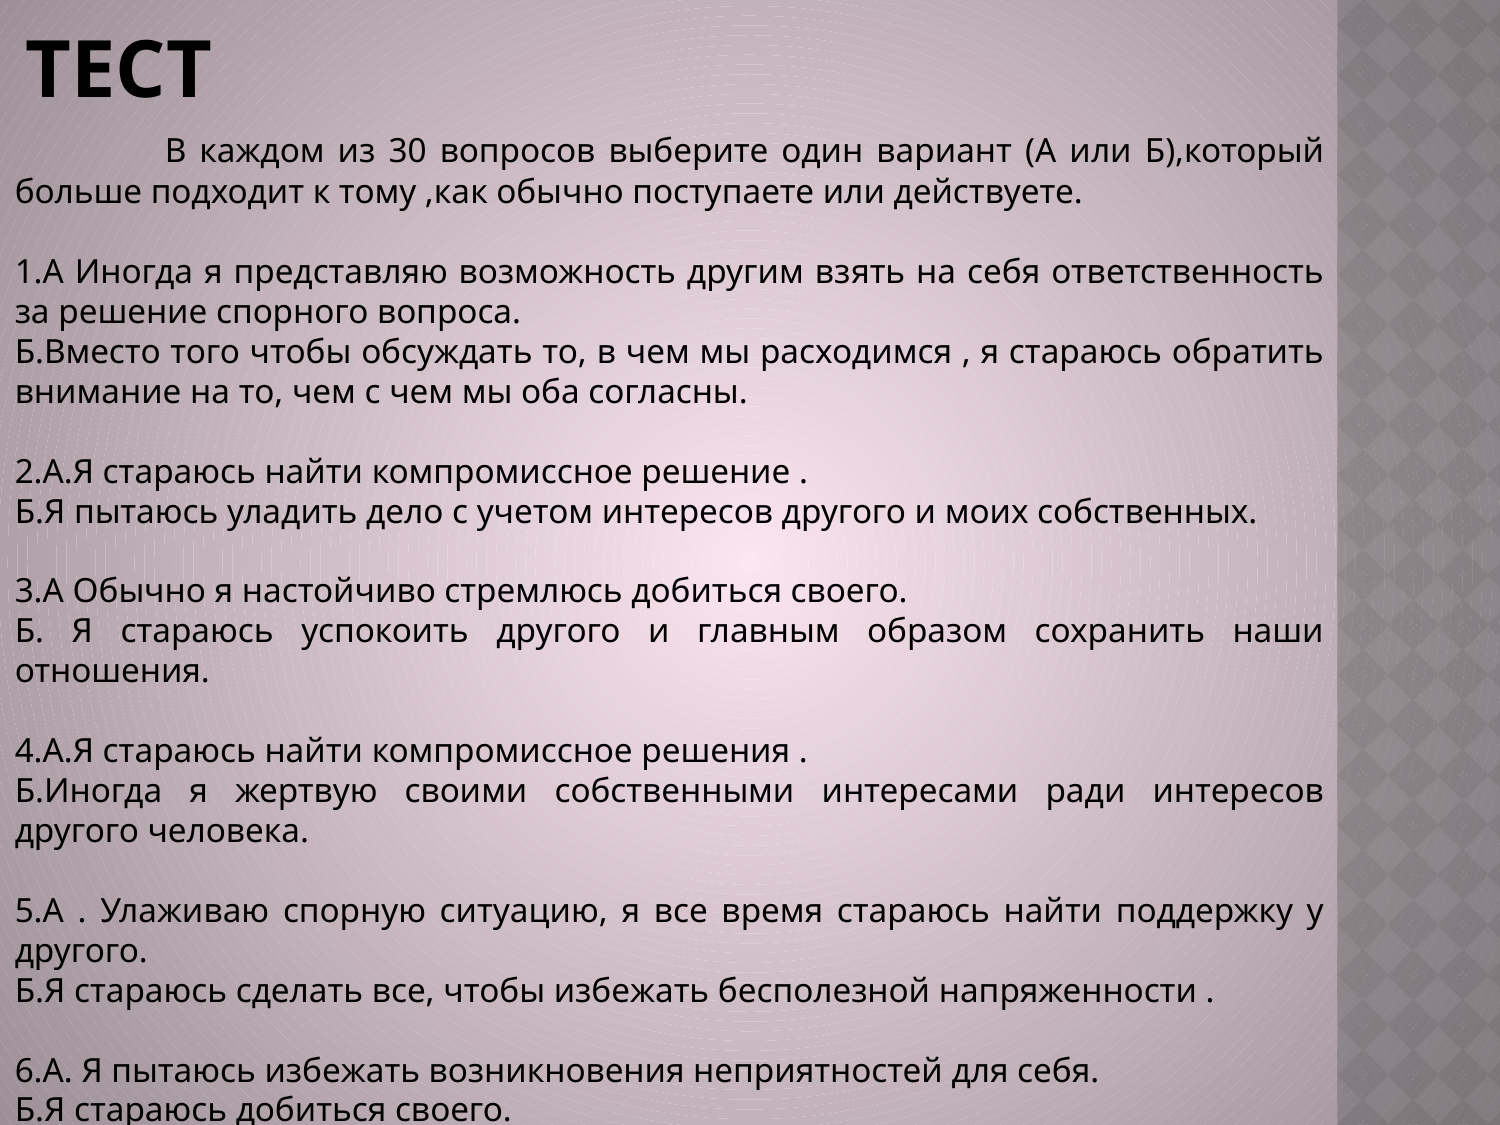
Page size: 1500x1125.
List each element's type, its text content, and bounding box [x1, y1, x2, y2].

text_box В каждом из 30 вопросов выберите один вариант (А или Б),который больше подходит к тому ,как обычно поступаете или действуете. 1.А Иногда я представляю возможность другим взять на себя ответственность за решение спорного вопроса. Б.Вместо того чтобы обсуждать то, в чем мы расходимся , я стараюсь обратить внимание на то, чем с чем мы оба согласны. 2.А.Я стараюсь найти компромиссное решение . Б.Я пытаюсь уладить дело с учетом интересов другого и моих собственных. 3.А Обычно я настойчиво стремлюсь добиться своего. Б. Я стараюсь успокоить другого и главным образом сохранить наши отношения. 4.А.Я стараюсь найти компромиссное решения . Б.Иногда я жертвую своими собственными интересами ради интересов другого человека. 5.А . Улаживаю спорную ситуацию, я все время стараюсь найти поддержку у другого. Б.Я стараюсь сделать все, чтобы избежать бесполезной напряженности . 6.А. Я пытаюсь избежать возникновения неприятностей для себя. Б.Я стараюсь добиться своего. [0, 118, 1341, 1125]
title Тест [17, 0, 1206, 114]
